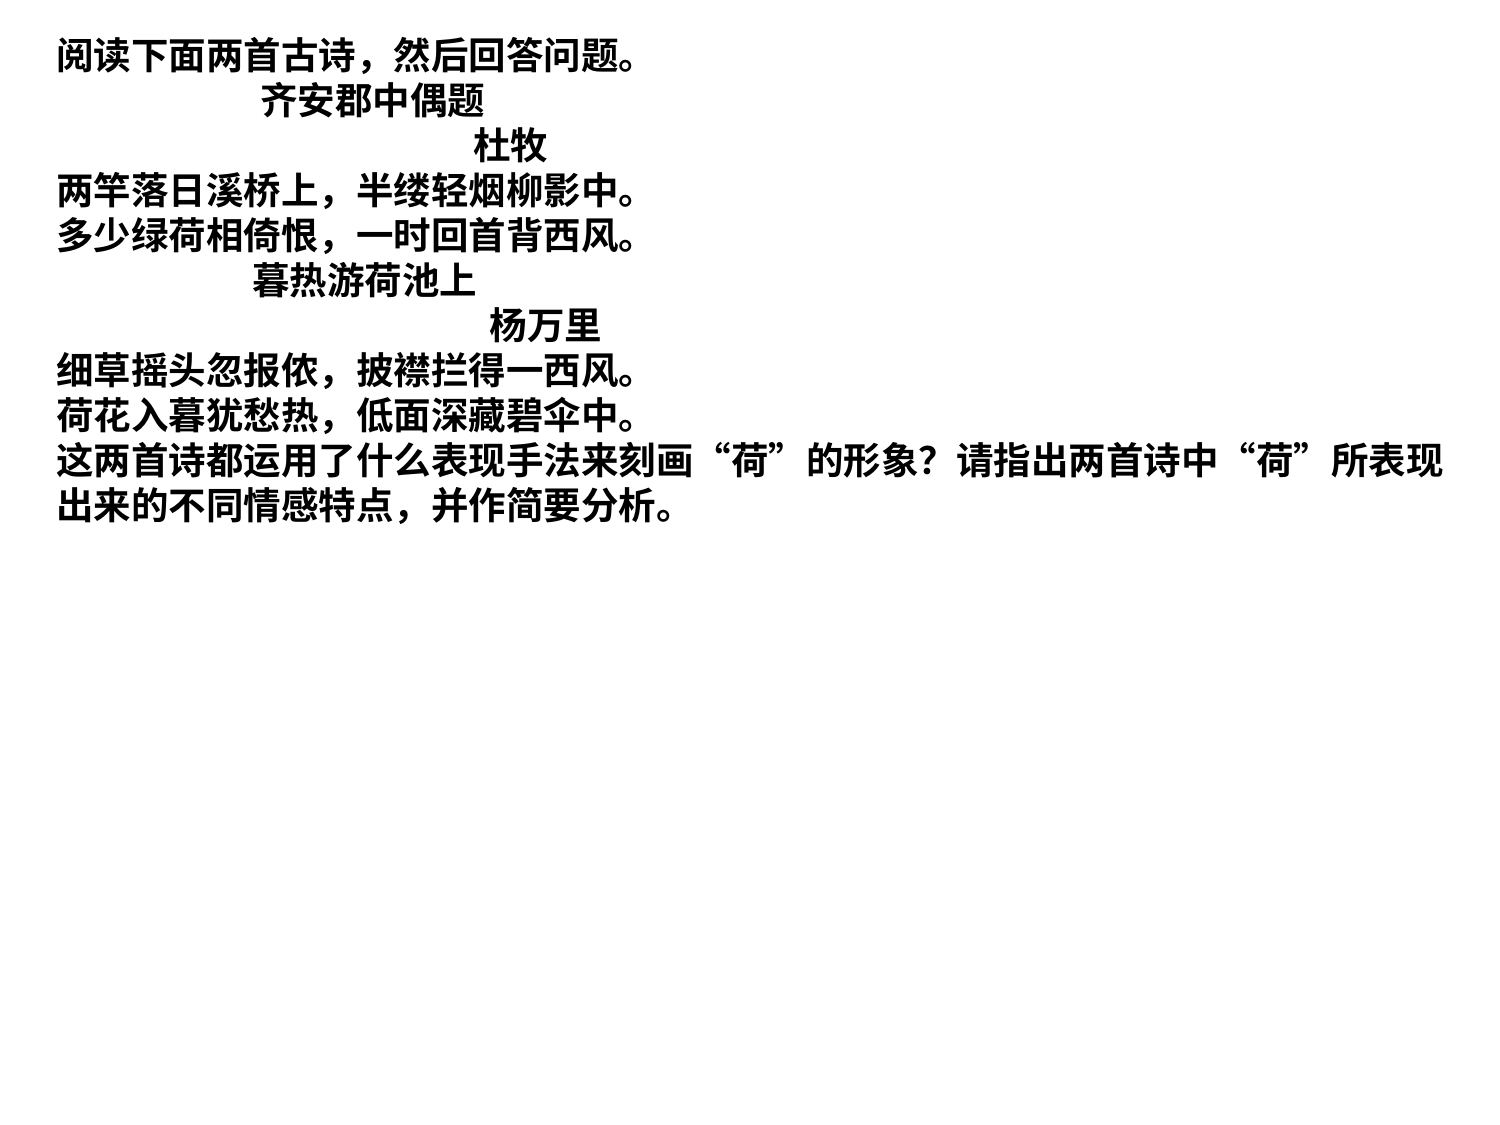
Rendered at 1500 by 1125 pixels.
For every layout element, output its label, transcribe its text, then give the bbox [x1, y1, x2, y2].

text_box 阅读下面两首古诗，然后回答问题。 齐安郡中偶题 杜牧 两竿落日溪桥上，半缕轻烟柳影中。 多少绿荷相倚恨，一时回首背西风。 暮热游荷池上 杨万里 细草摇头忽报侬，披襟拦得一西风。 荷花入暮犹愁热，低面深藏碧伞中。 这两首诗都运用了什么表现手法来刻画“荷”的形象？请指出两首诗中“荷”所表现出来的不同情感特点，并作简要分析。 [41, 24, 1471, 535]
